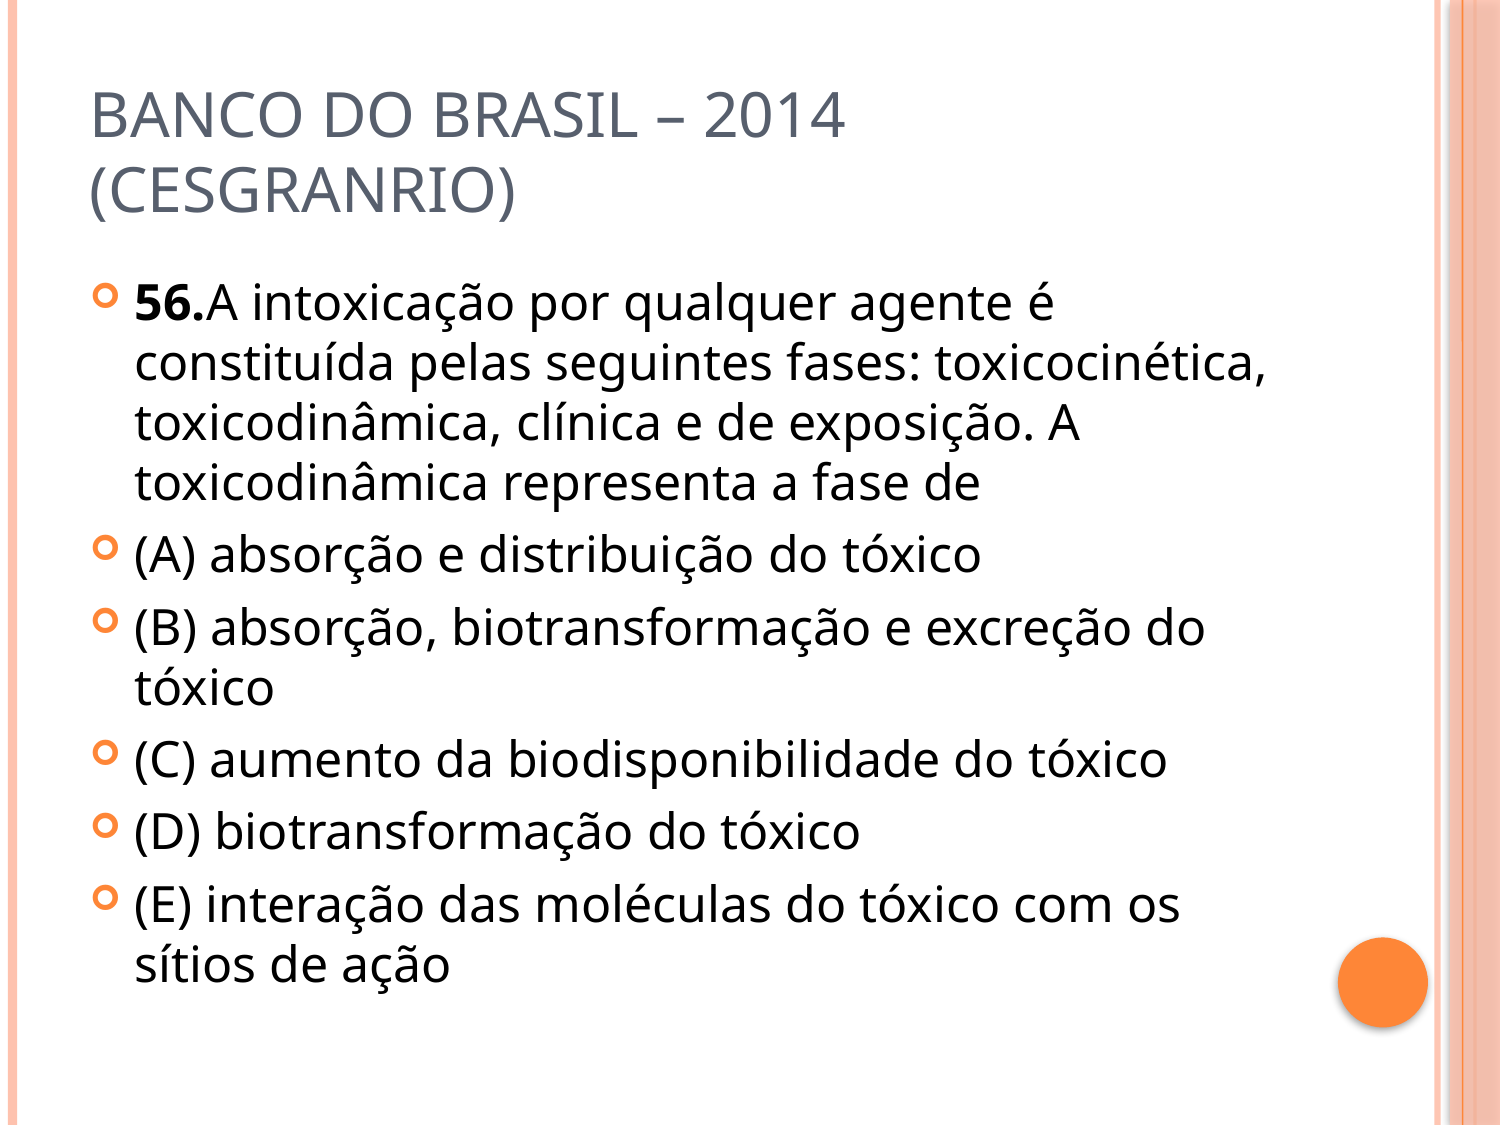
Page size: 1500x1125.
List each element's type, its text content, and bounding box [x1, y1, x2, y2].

list 56.A intoxicação por qualquer agente é constituída pelas seguintes fases: toxicocinética, toxicodinâmica, clínica e de exposição. A toxicodinâmica representa a fase de (A) absorção e distribuição do tóxico (B) absorção, biotransformação e excreção do tóxico (C) aumento da biodisponibilidade do tóxico (D) biotransformação do tóxico (E) interação das moléculas do tóxico com os sítios de ação [75, 262, 1300, 1062]
title Banco do Brasil – 2014 (cesgranrio) [75, 45, 1300, 233]
